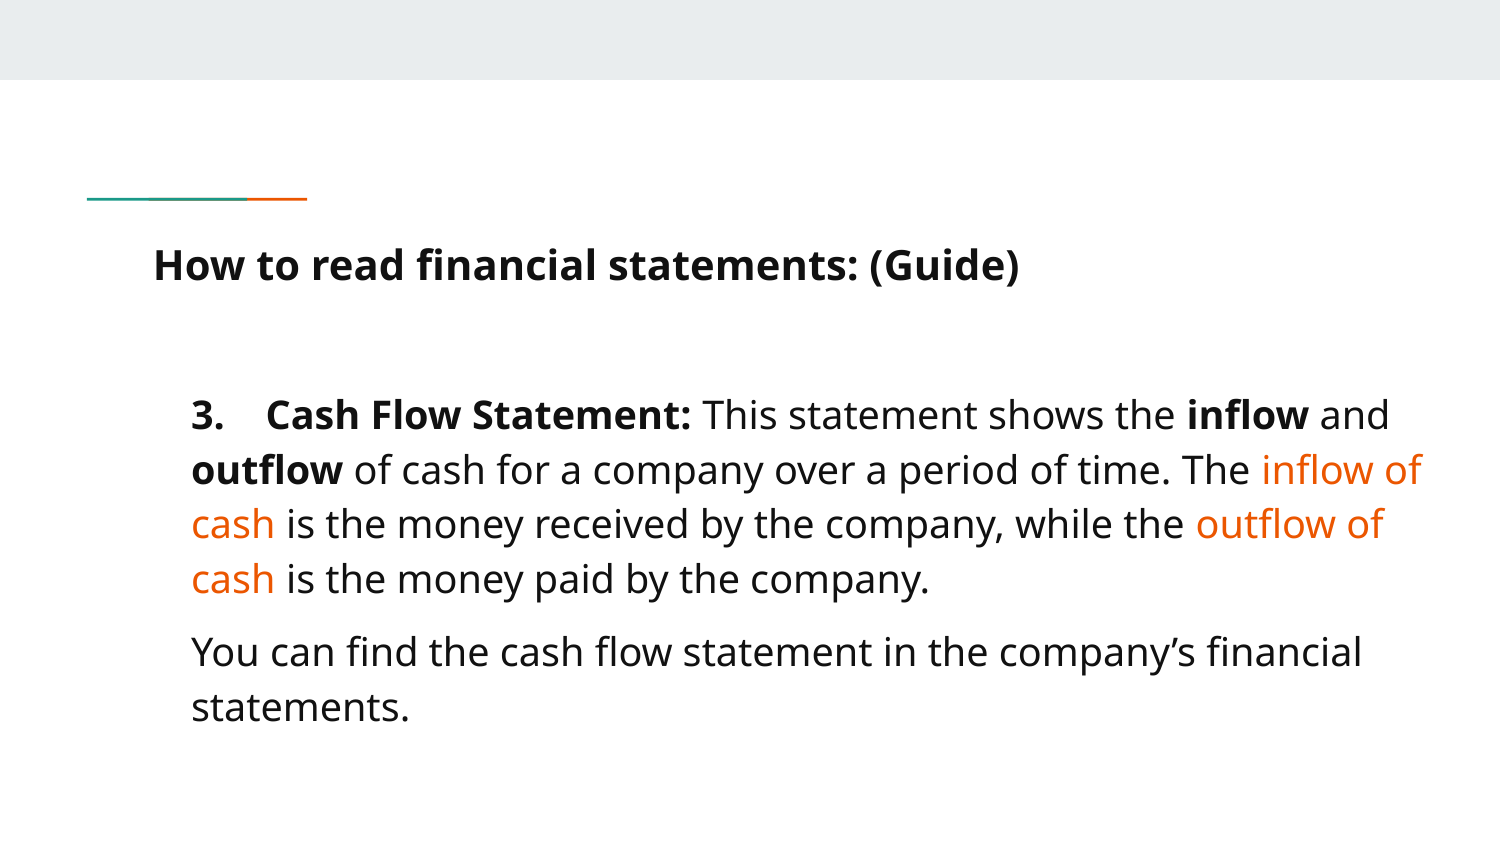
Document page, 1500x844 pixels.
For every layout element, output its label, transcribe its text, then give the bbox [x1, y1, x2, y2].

title How to read financial statements: (Guide) [137, 224, 1362, 326]
list 3. Cash Flow Statement: This statement shows the inflow and outflow of cash for a company over a period of time. The inflow of cash is the money received by the company, while the outflow of cash is the money paid by the company. You can find the cash flow statement in the company’s financial statements. [176, 368, 1488, 824]
